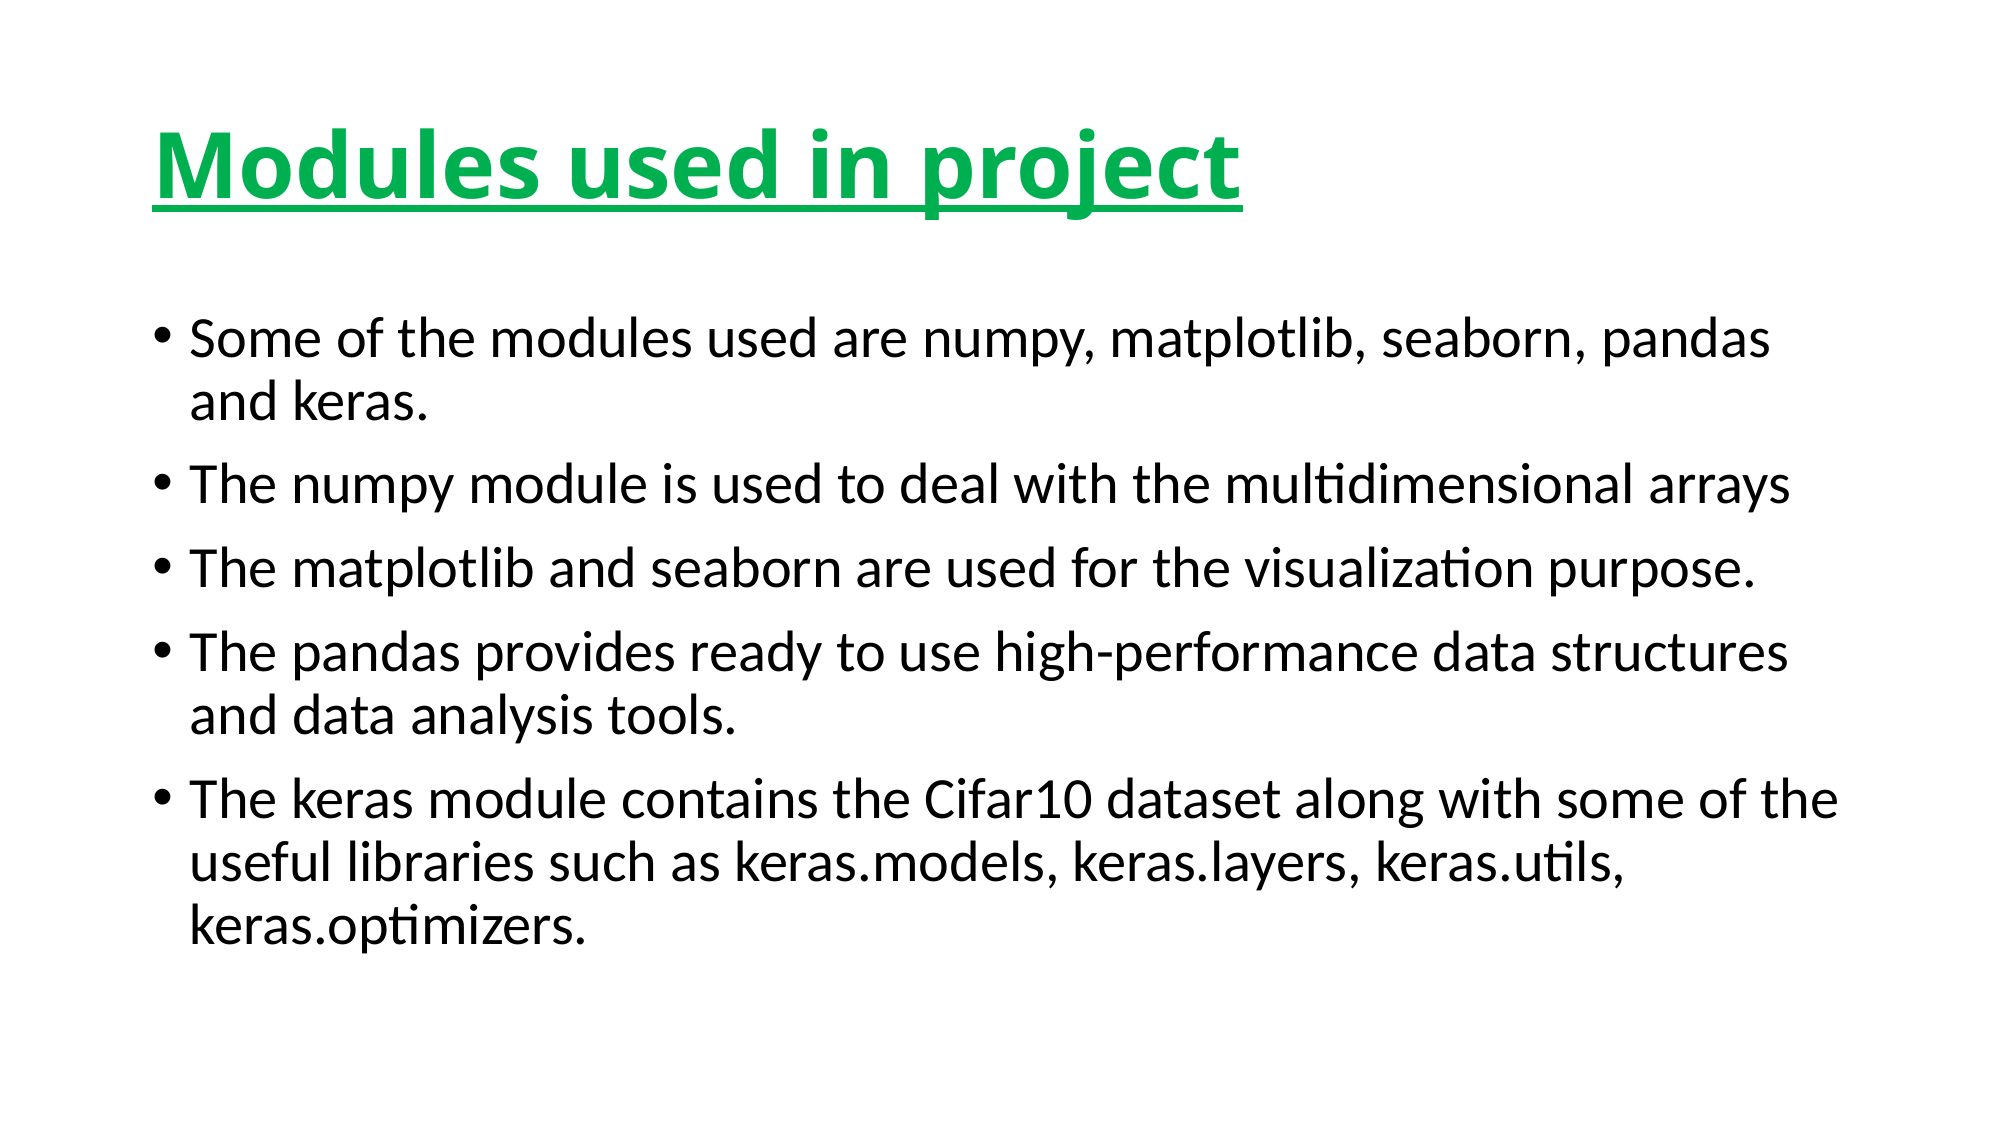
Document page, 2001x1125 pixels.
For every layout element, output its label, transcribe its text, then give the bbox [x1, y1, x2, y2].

list Some of the modules used are numpy, matplotlib, seaborn, pandas and keras. The numpy module is used to deal with the multidimensional arrays The matplotlib and seaborn are used for the visualization purpose. The pandas provides ready to use high-performance data structures and data analysis tools. The keras module contains the Cifar10 dataset along with some of the useful libraries such as keras.models, keras.layers, keras.utils, keras.optimizers. [137, 299, 1863, 1014]
title Modules used in project [137, 59, 1863, 278]
